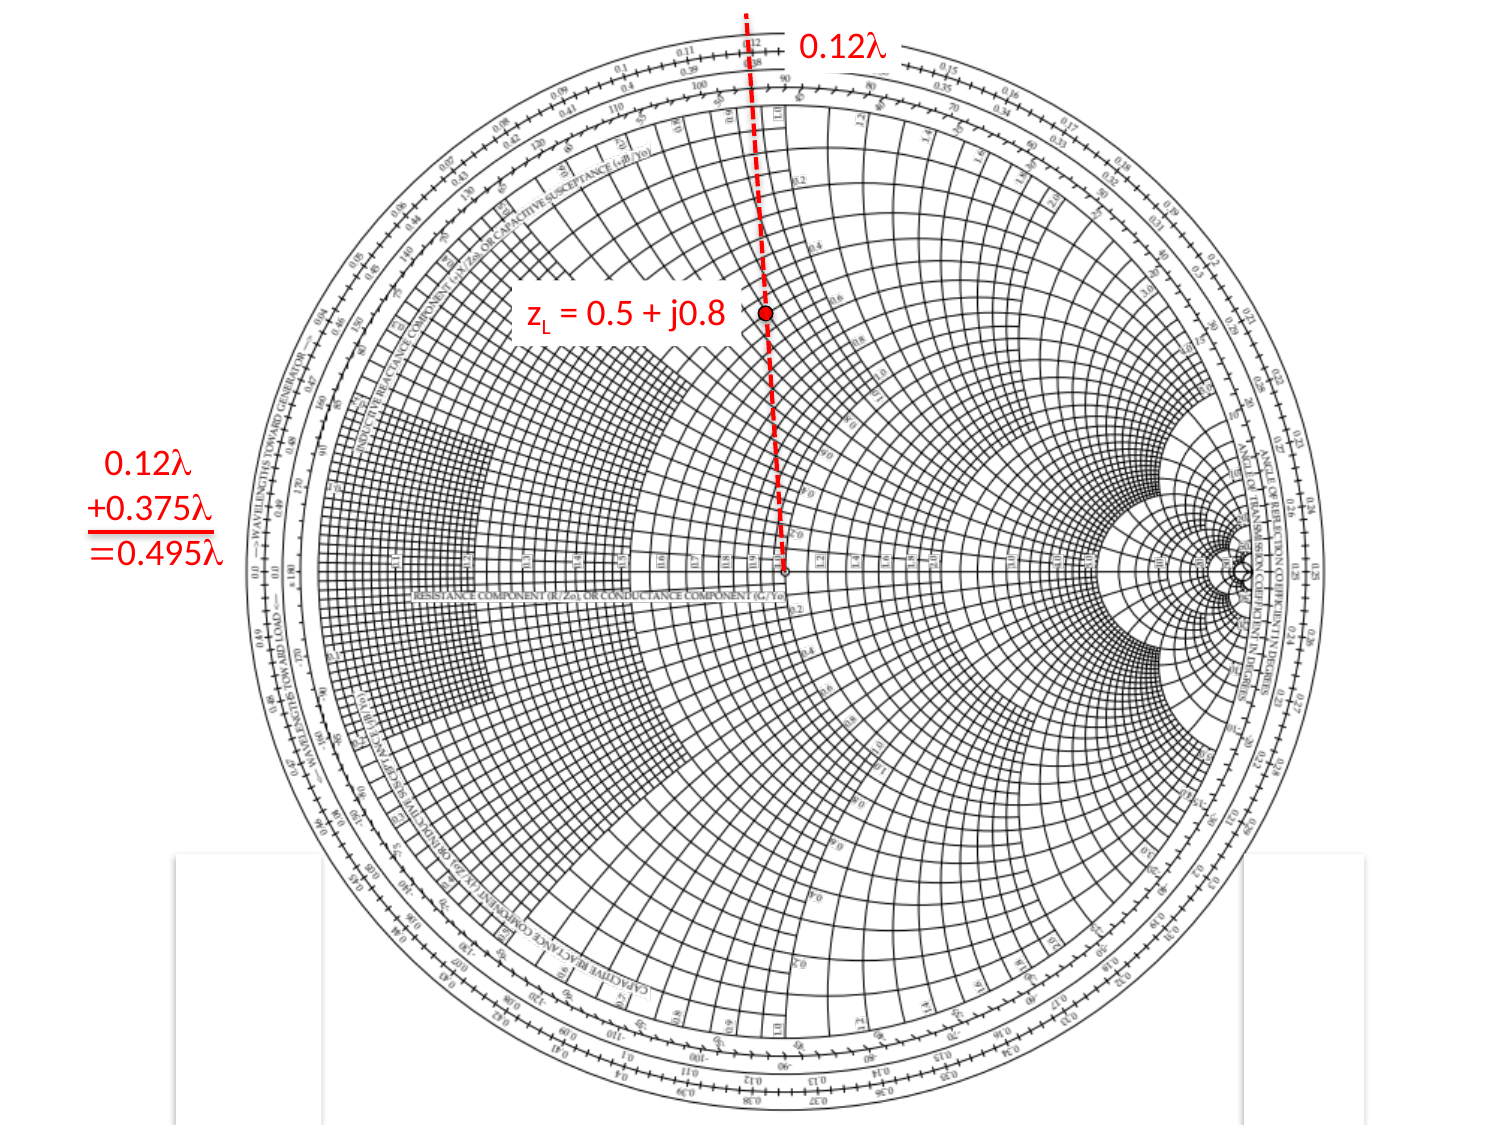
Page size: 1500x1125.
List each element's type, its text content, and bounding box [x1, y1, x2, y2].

text_box 0.12l +0.375l =0.495l [72, 430, 170, 581]
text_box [175, 0, 1394, 1125]
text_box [745, 13, 785, 572]
